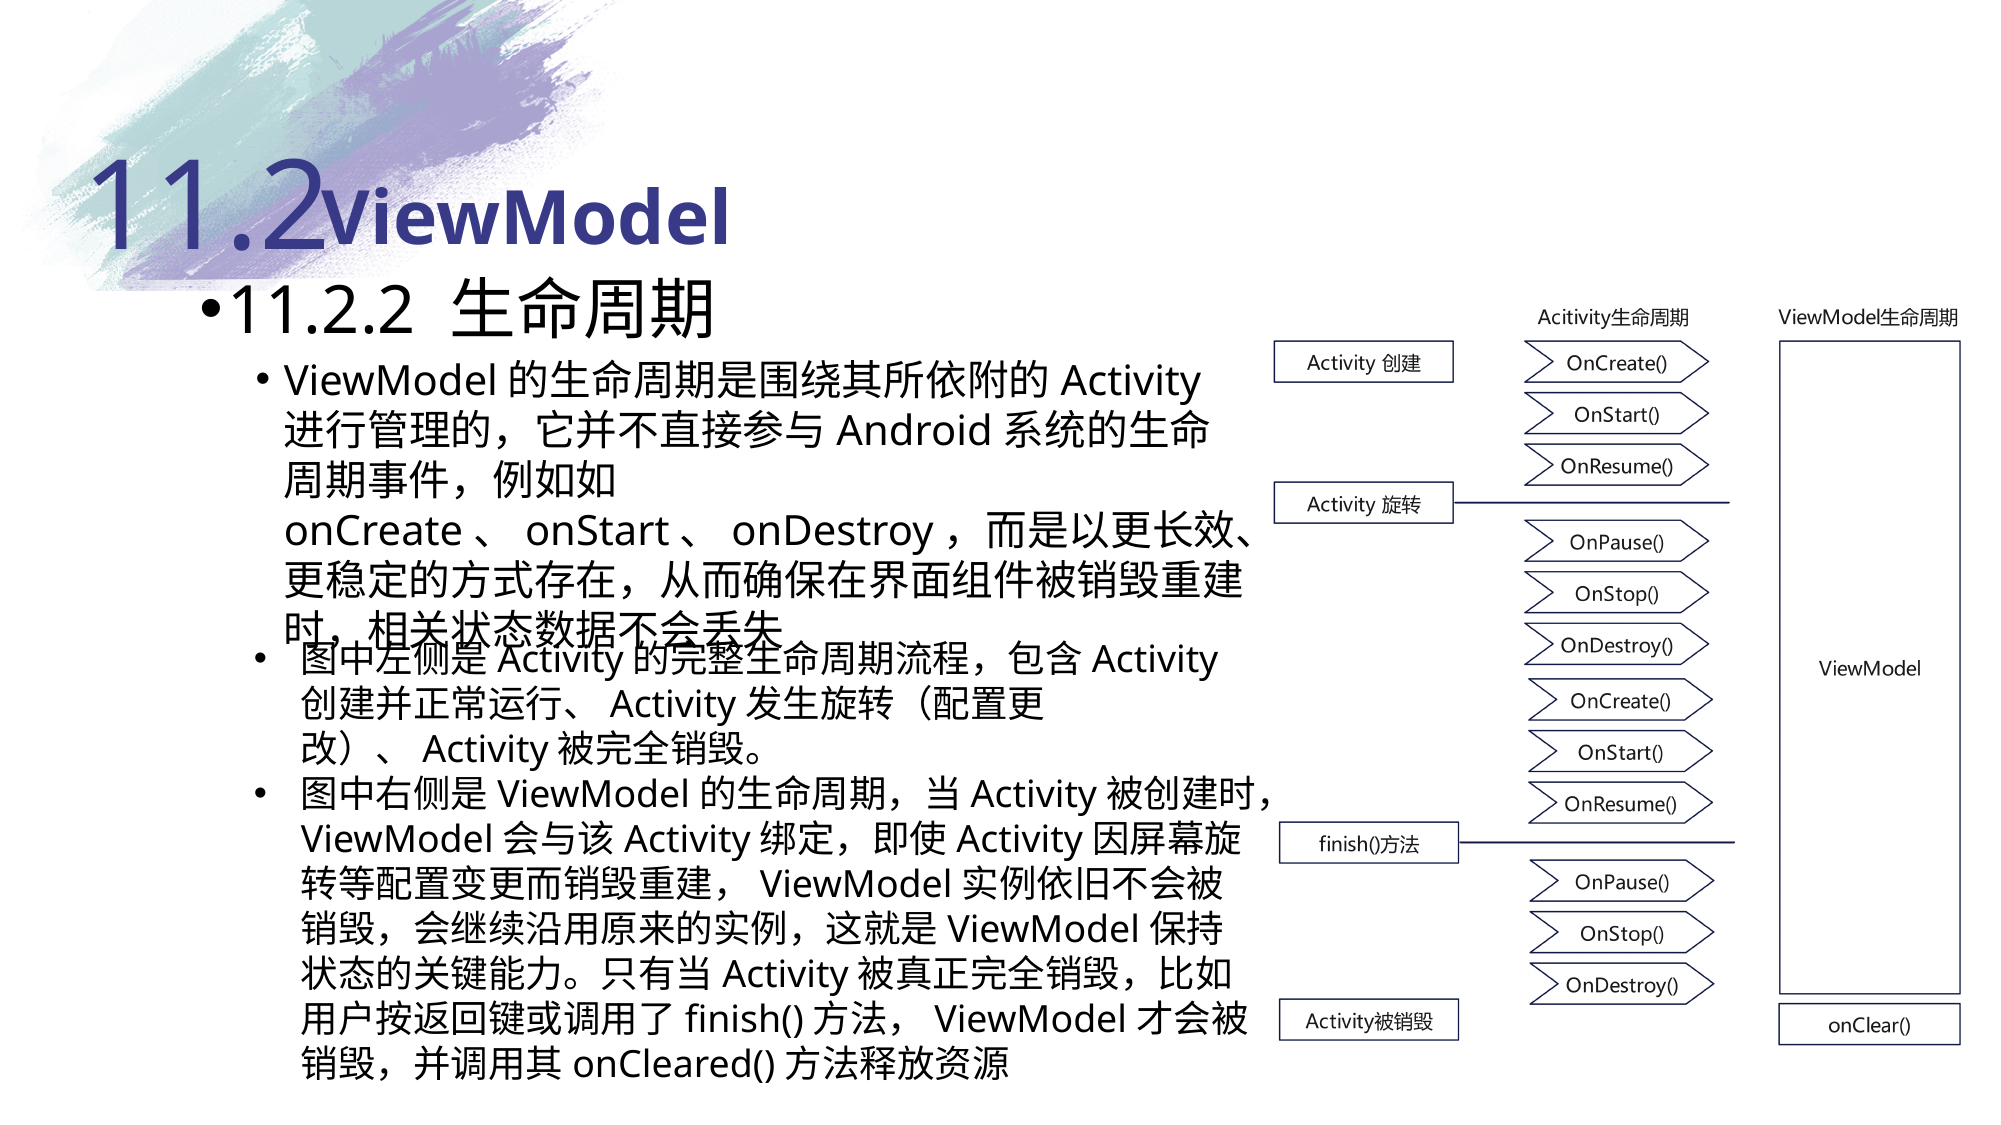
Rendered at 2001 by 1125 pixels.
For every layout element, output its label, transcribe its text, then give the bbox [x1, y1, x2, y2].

text_box 图中左侧是Activity的完整生命周期流程，包含Activity创建并正常运行、Activity发生旋转（配置更改）、Activity被完全销毁。 图中右侧是ViewModel的生命周期，当Activity被创建时，ViewModel会与该Activity绑定，即使Activity因屏幕旋转等配置变更而销毁重建，ViewModel实例依旧不会被销毁，会继续沿用原来的实例，这就是ViewModel保持状态的关键能力。只有当Activity被真正完全销毁，比如用户按返回键或调用了finish()方法，ViewModel才会被销毁，并调用其onCleared()方法释放资源 [239, 627, 1274, 1090]
picture [0, 0, 684, 291]
text_box 11.2.2 生命周期 ViewModel的生命周期是围绕其所依附的Activity进行管理的，它并不直接参与Android系统的生命周期事件，例如如onCreate、onStart、onDestroy，而是以更长效、更稳定的方式存在，从而确保在界面组件被销毁重建时，相关状态数据不会丢失 [143, 297, 1247, 624]
picture [1273, 275, 1978, 1046]
text_box ViewModel [684, 162, 1473, 268]
